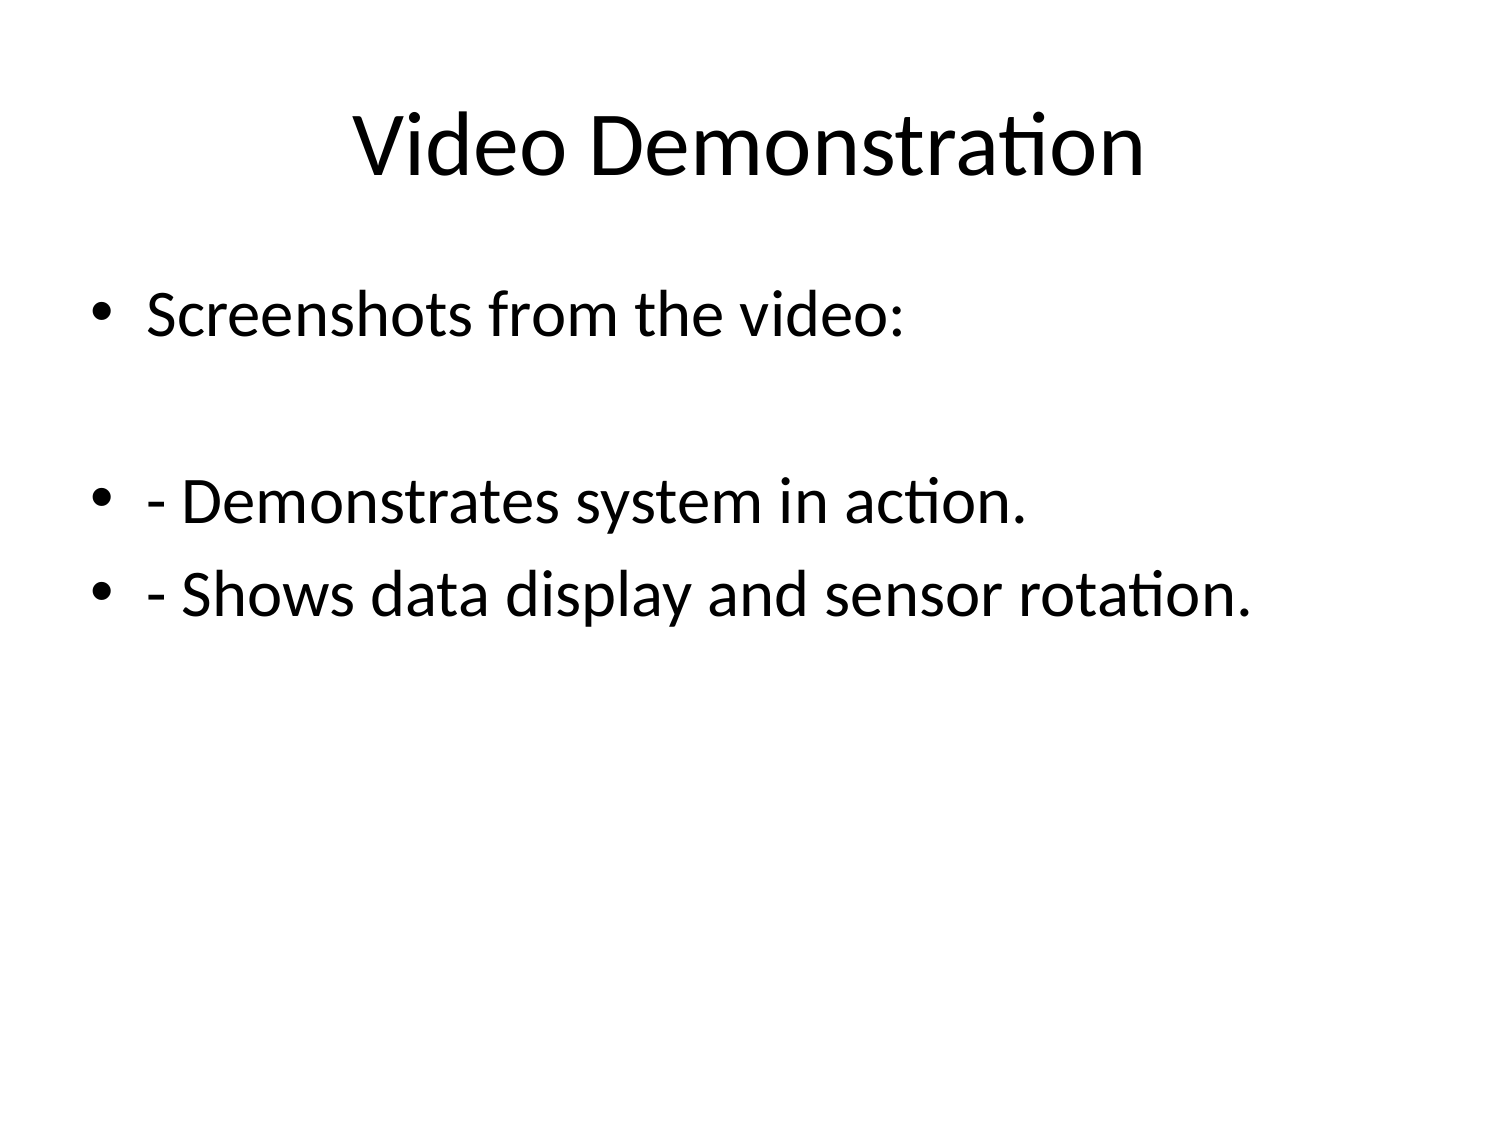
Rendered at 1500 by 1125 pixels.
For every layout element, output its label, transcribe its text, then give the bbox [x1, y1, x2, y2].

title Video Demonstration [75, 45, 1425, 233]
list Screenshots from the video: - Demonstrates system in action. - Shows data display and sensor rotation. [75, 262, 1425, 1005]
